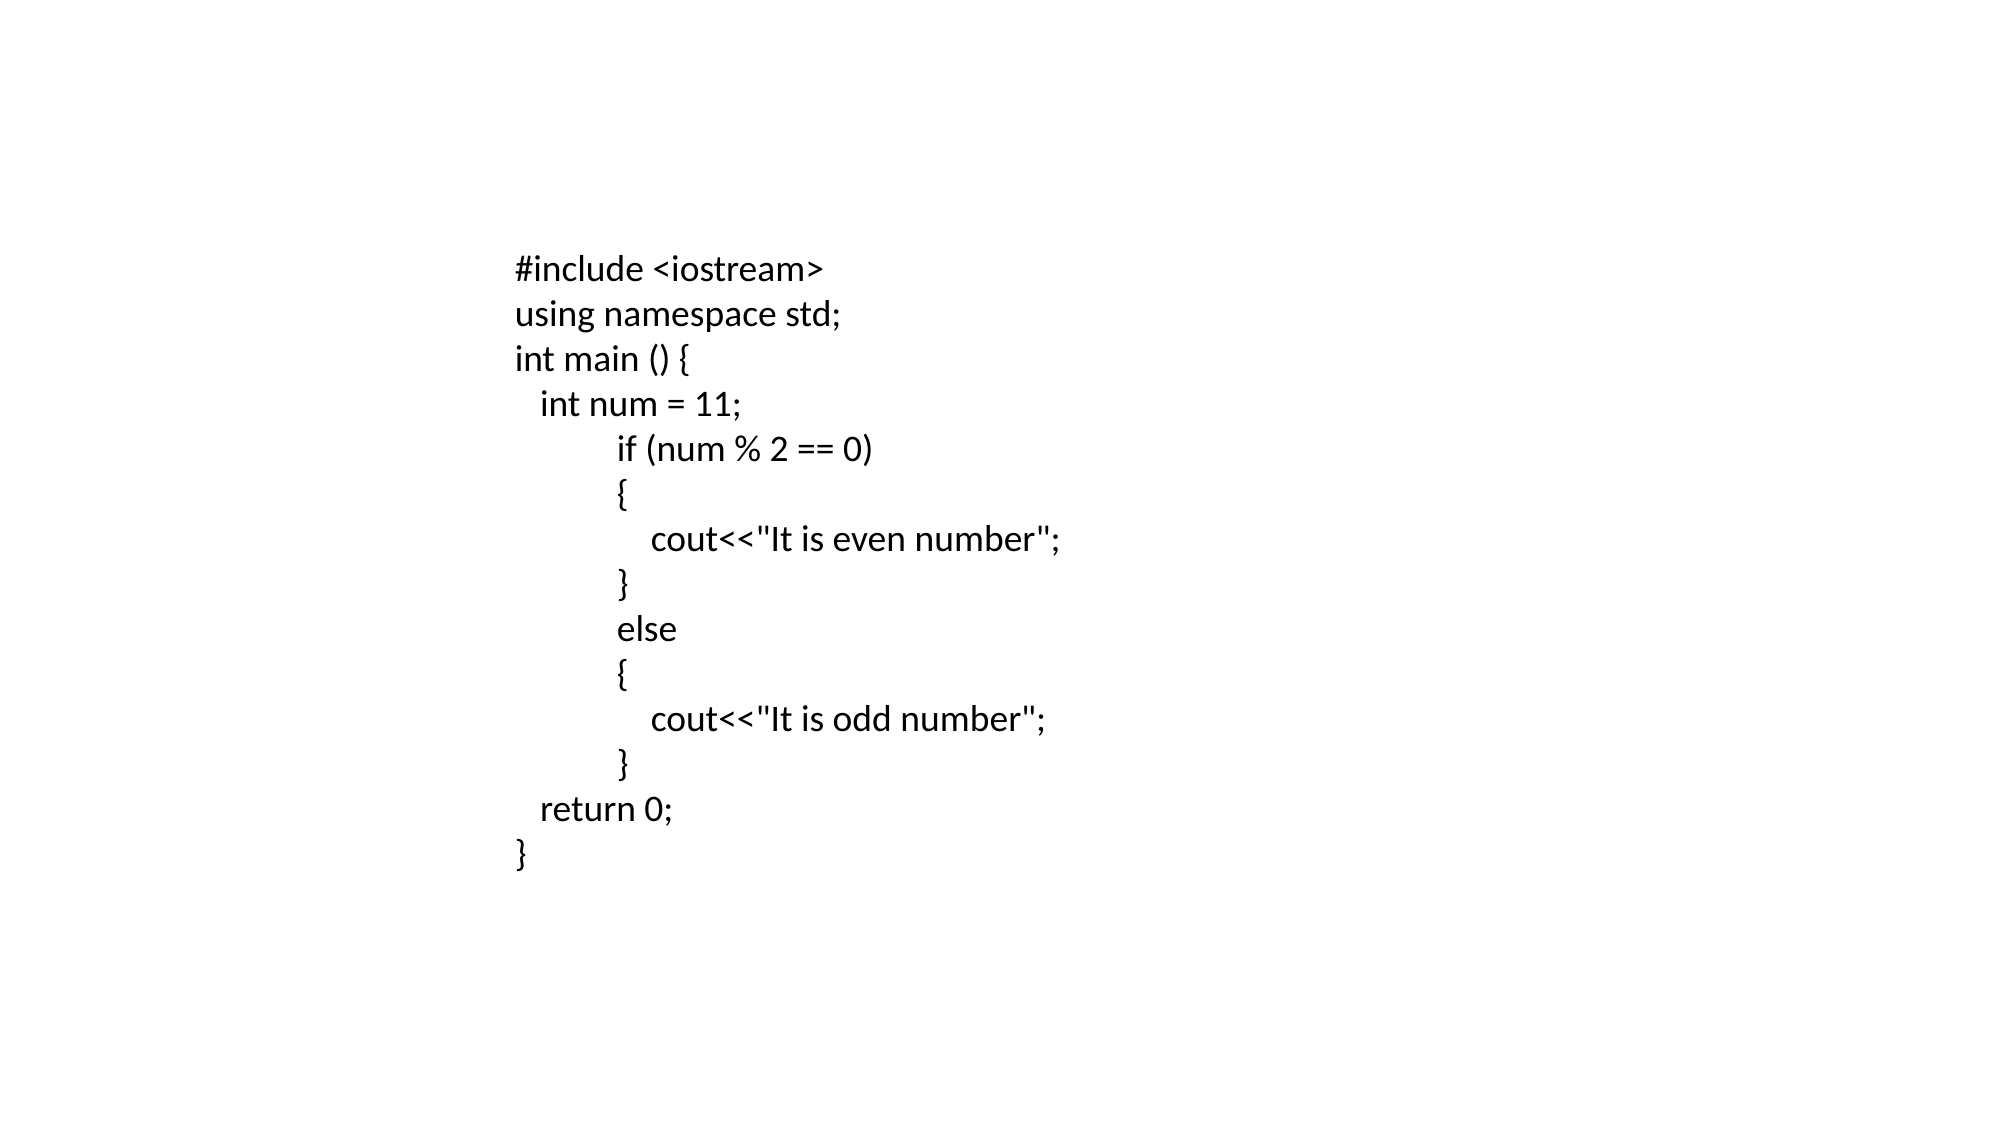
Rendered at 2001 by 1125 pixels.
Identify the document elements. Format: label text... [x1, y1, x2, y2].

text_box #include <iostream> using namespace std; int main () { int num = 11; if (num % 2 == 0) { cout<<"It is even number"; } else { cout<<"It is odd number"; } return 0; } [500, 236, 1500, 882]
